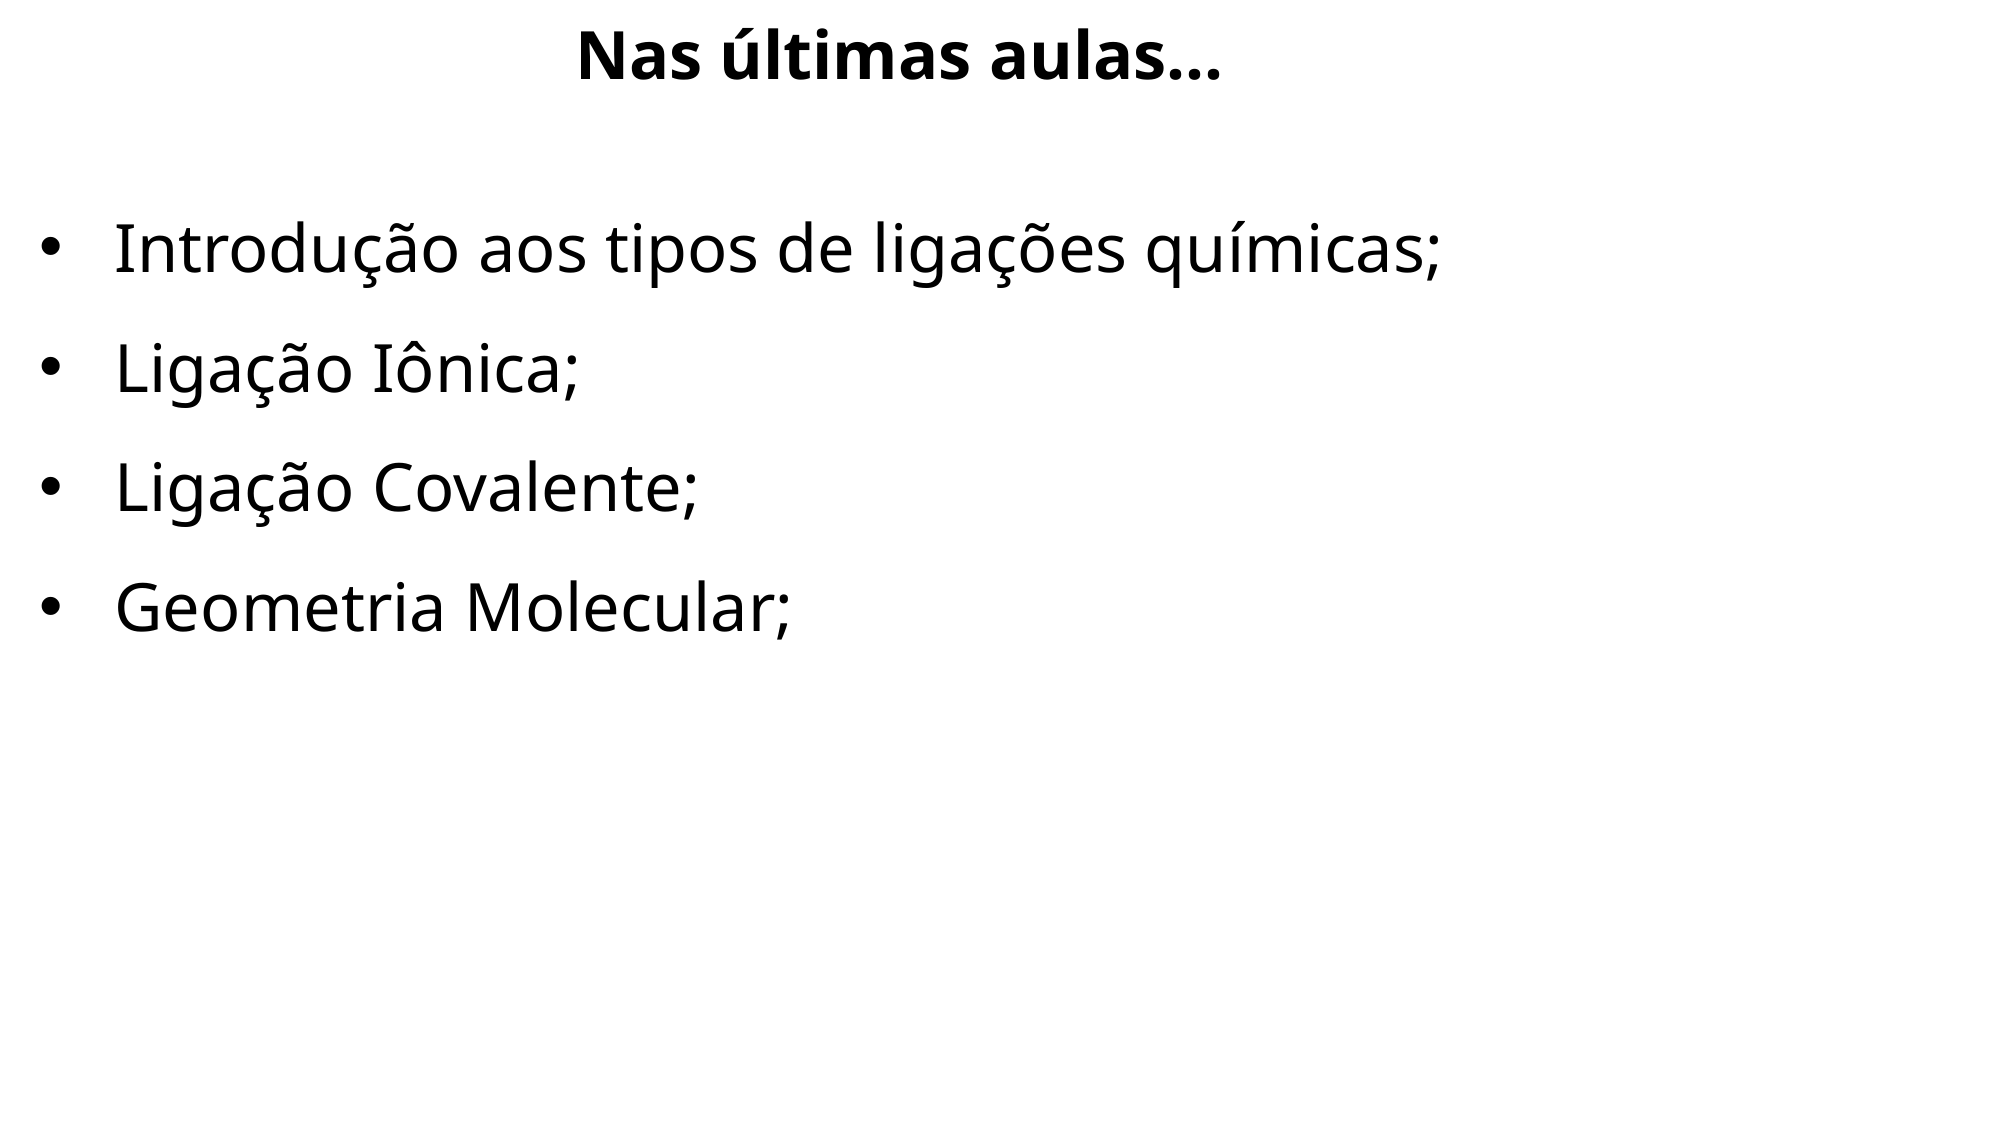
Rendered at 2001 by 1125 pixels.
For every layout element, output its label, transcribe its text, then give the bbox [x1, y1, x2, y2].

title Nas últimas aulas… [575, 12, 1525, 113]
text_box Introdução aos tipos de ligações químicas; Ligação Iônica; Ligação Covalente; Geometria Molecular; [24, 163, 1525, 1125]
